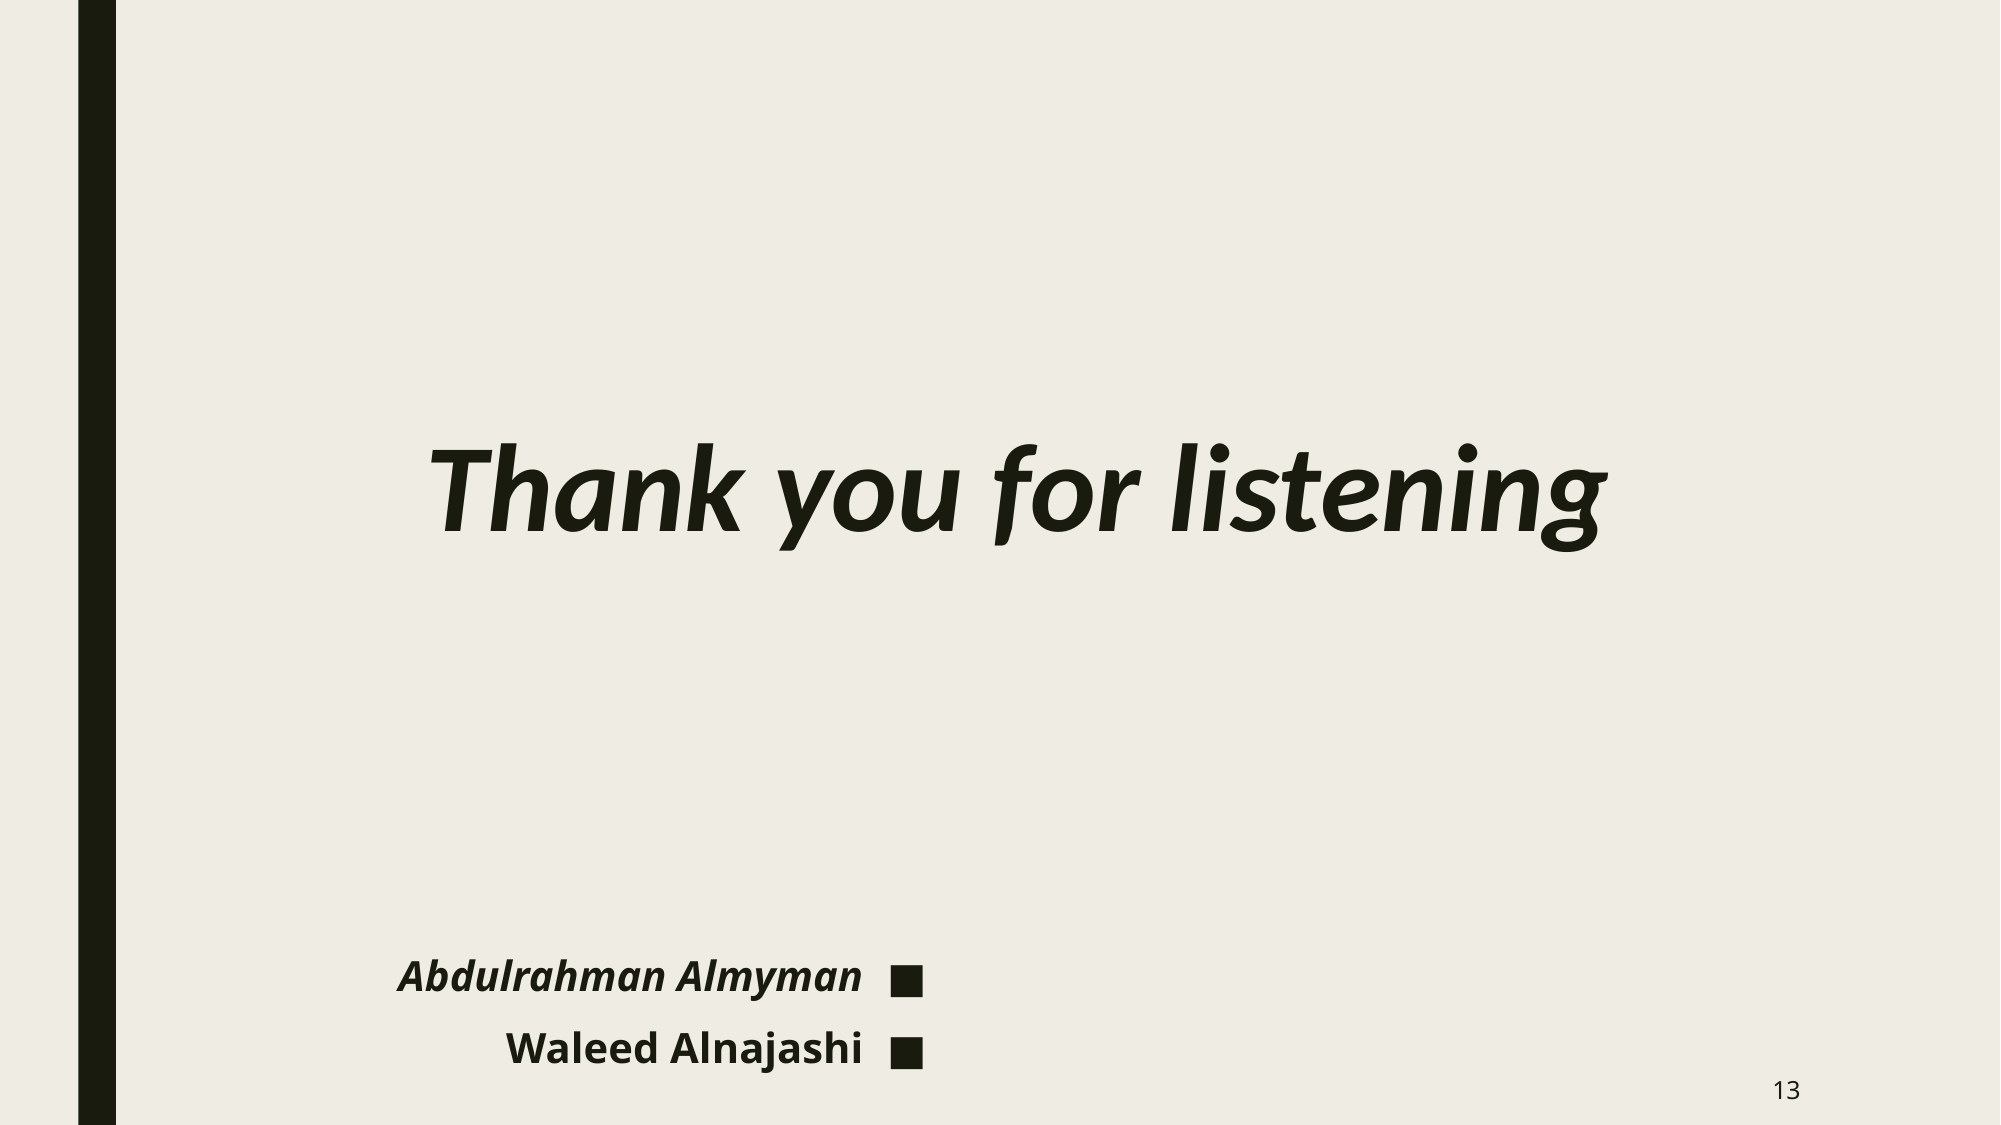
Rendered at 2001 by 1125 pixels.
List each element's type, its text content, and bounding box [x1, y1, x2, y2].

text_box Abdulrahman Almyman Waleed Alnajashi [0, 946, 942, 1125]
slide_number 13 [1553, 1058, 1816, 1125]
title Thank you for listening [201, 417, 1836, 768]
